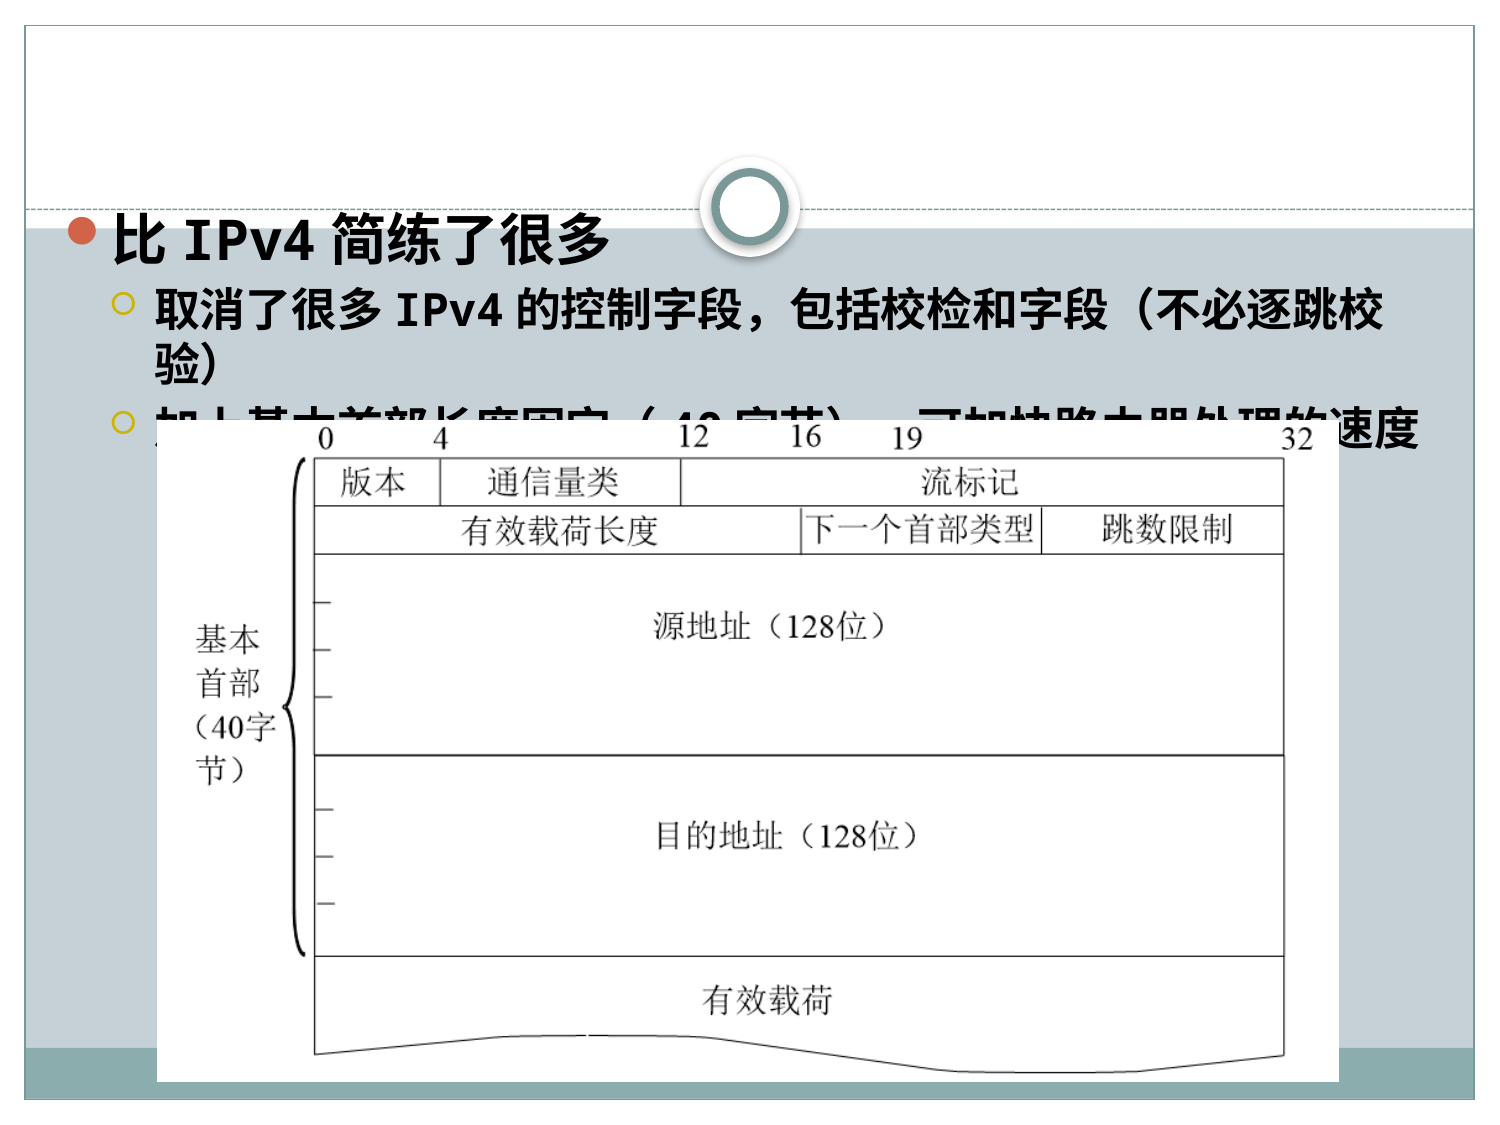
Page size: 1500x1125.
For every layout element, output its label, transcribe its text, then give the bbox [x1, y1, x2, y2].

picture [156, 420, 1339, 1082]
list 比IPv4简练了很多 取消了很多IPv4的控制字段，包括校检和字段（不必逐跳校验） 加上基本首部长度固定（40字节），可加快路由器处理的速度 [49, 196, 1445, 1001]
